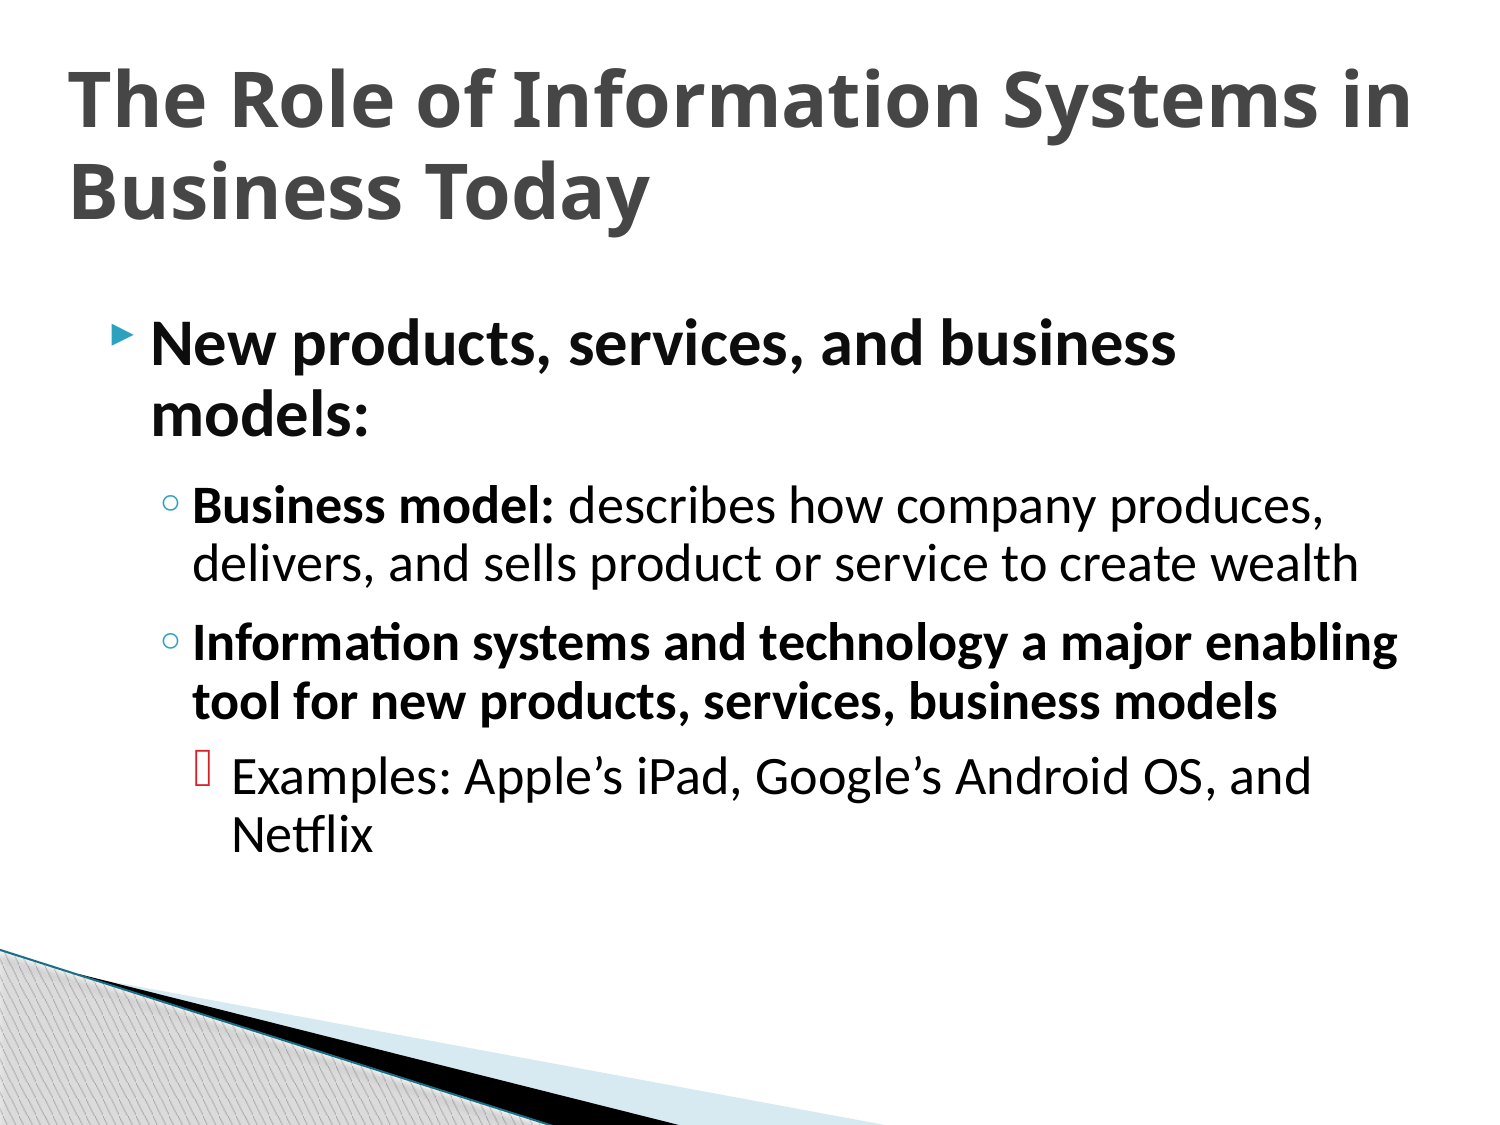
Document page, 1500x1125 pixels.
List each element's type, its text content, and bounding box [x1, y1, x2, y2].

list New products, services, and business models: Business model: describes how company produces, delivers, and sells product or service to create wealth Information systems and technology a major enabling tool for new products, services, business models Examples: Apple’s iPad, Google’s Android OS, and Netflix [75, 335, 1425, 1038]
text_box The Role of Information Systems in Business Today [53, 42, 1459, 335]
